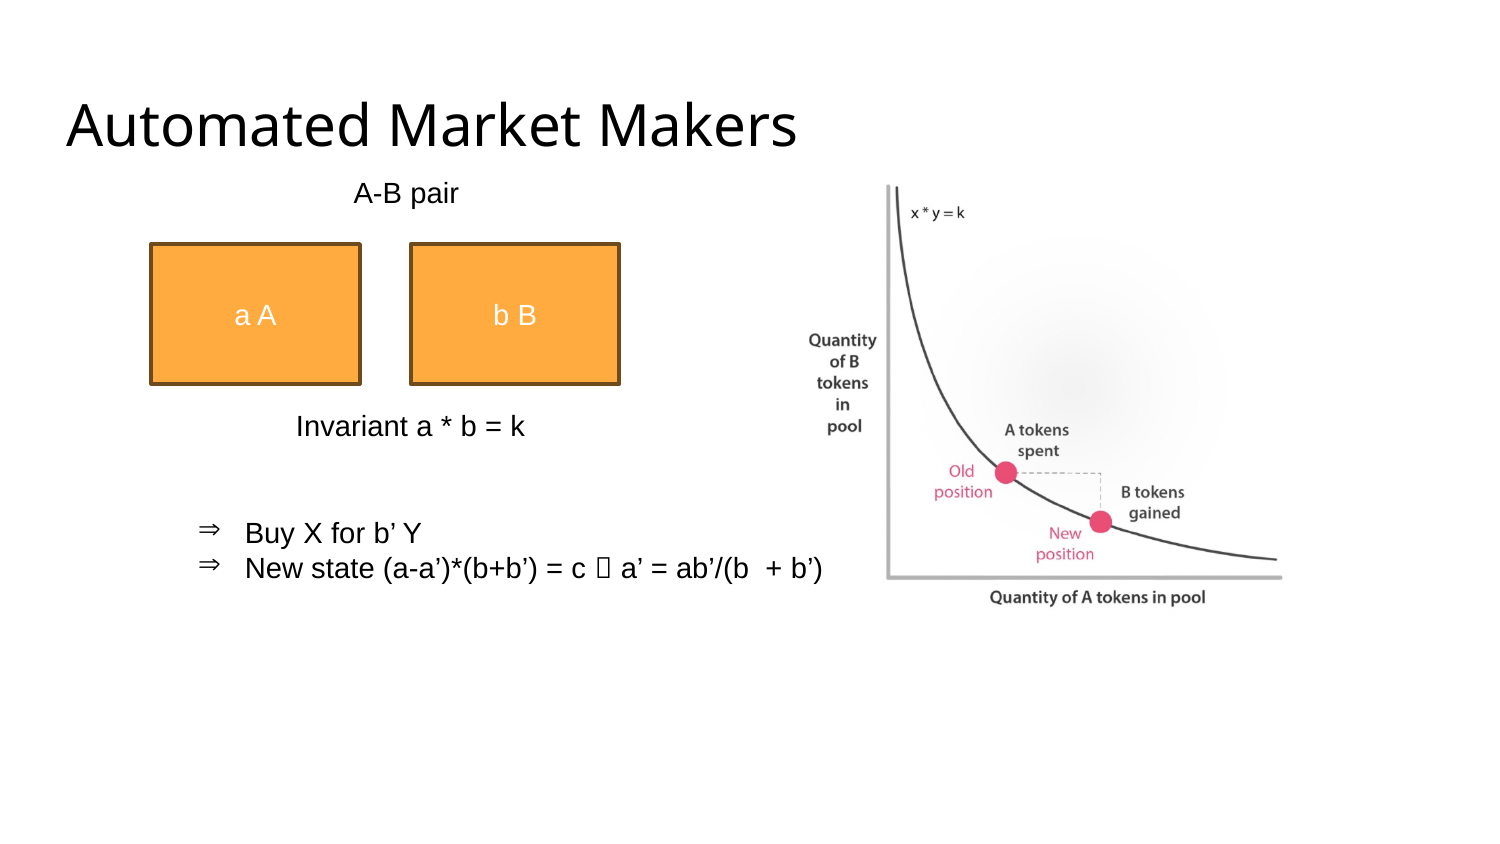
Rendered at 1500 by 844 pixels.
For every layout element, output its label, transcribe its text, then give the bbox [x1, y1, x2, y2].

text_box A-B pair [338, 166, 483, 217]
picture [591, 136, 1500, 664]
title Automated Market Makers [51, 72, 1449, 167]
text_box b B [409, 242, 586, 386]
text_box Invariant a * b = k [281, 399, 541, 450]
text_box Buy X for b’ Y New state (a-a’)*(b+b’) = c  a’ = ab’/(b + b’) [183, 506, 586, 592]
text_box a A [149, 242, 362, 386]
